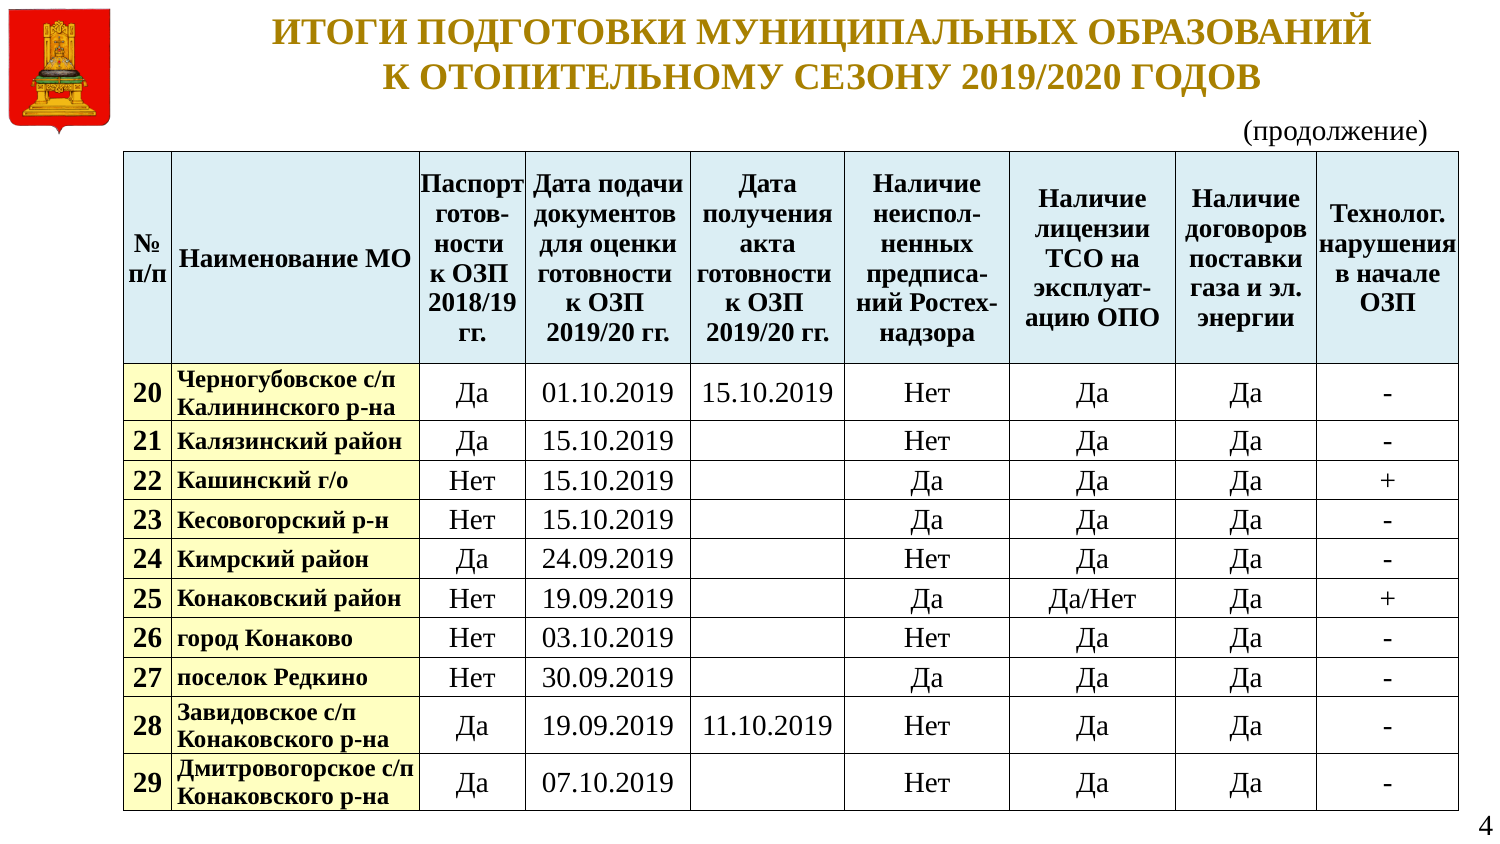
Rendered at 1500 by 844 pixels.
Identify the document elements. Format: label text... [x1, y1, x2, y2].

text_box ИТОГИ ПОДГОТОВКИ МУНИЦИПАЛЬНЫХ ОБРАЗОВАНИЙ К ОТОПИТЕЛЬНОМУ СЕЗОНУ 2019/2020 ГОДОВ [144, 0, 1500, 107]
table_cell 25 [124, 579, 171, 617]
table_header Наличие договоров поставки газа и эл. энергии [1176, 152, 1316, 363]
table_cell - [1317, 539, 1458, 578]
table_cell Да [1010, 500, 1175, 538]
table_cell Нет [845, 697, 1009, 753]
table_cell Конаковский район [172, 579, 419, 617]
table_cell Да [1176, 754, 1316, 810]
table_cell Да [845, 658, 1009, 696]
table_cell 15.10.2019 [691, 364, 844, 420]
table_cell Да [1176, 500, 1316, 538]
table_cell Да [1176, 618, 1316, 657]
table_header Технолог. нарушения в начале ОЗП [1317, 154, 1458, 363]
table_cell Да [845, 500, 1009, 538]
table_cell Нет [420, 618, 525, 657]
table_cell Нет [845, 754, 1009, 810]
table_cell Да [1010, 618, 1175, 657]
table_cell Да [1176, 421, 1316, 460]
table_cell Да [1176, 461, 1316, 499]
table_cell Кимрский район [172, 539, 419, 578]
table_cell 21 [124, 421, 171, 460]
table_header № п/п [124, 152, 171, 363]
table_cell 24.09.2019 [526, 539, 690, 578]
table_cell 11.10.2019 [691, 697, 844, 753]
table_cell [691, 754, 844, 810]
table_cell - [1317, 697, 1458, 753]
picture [5, 1, 117, 141]
table_cell 15.10.2019 [526, 500, 690, 538]
table_cell Да [420, 754, 525, 810]
table_cell Да [1010, 364, 1175, 420]
table_cell Да [845, 461, 1009, 499]
table_cell [691, 461, 844, 499]
table_cell Да [1176, 364, 1316, 420]
table_cell 07.10.2019 [526, 754, 690, 810]
table_cell 28 [124, 697, 171, 753]
table_cell + [1317, 461, 1458, 499]
slide_number 4 [1220, 799, 1500, 838]
table_cell Да [1010, 421, 1175, 460]
table_cell Кашинский г/о [172, 461, 419, 499]
table_cell Да [1176, 697, 1316, 753]
table_cell Нет [845, 618, 1009, 657]
table_cell [691, 539, 844, 578]
table_cell [691, 579, 844, 617]
table_cell [691, 618, 844, 657]
table_header Паспорт готов-ности к ОЗП 2018/19 гг. [420, 152, 525, 363]
table_cell - [1317, 421, 1458, 460]
table_cell 01.10.2019 [526, 364, 690, 420]
table_cell Калязинский район [172, 421, 419, 460]
table_header Наличие лицензии ТСО на эксплуат-ацию ОПО [1010, 152, 1175, 363]
table_cell Да [420, 697, 525, 753]
table_cell [691, 658, 844, 696]
table_cell 15.10.2019 [526, 421, 690, 460]
table_cell Нет [420, 461, 525, 499]
table_cell 15.10.2019 [526, 461, 690, 499]
table_cell - [1317, 618, 1458, 657]
table_cell 24 [124, 539, 171, 578]
table_cell 19.09.2019 [526, 579, 690, 617]
table_cell - [1317, 658, 1458, 696]
table_header Наименование МО [172, 152, 419, 363]
table_cell поселок Редкино [172, 658, 419, 696]
table_cell Нет [845, 364, 1009, 420]
table_cell 27 [124, 658, 171, 696]
table_cell Нет [420, 500, 525, 538]
table_cell Да [1010, 658, 1175, 696]
table_cell 26 [124, 618, 171, 657]
table_cell Да/Нет [1010, 579, 1175, 617]
table_cell 23 [124, 500, 171, 538]
table_cell 20 [124, 364, 171, 420]
table_cell - [1317, 364, 1458, 420]
table_cell Да [1010, 539, 1175, 578]
table_cell Да [420, 539, 525, 578]
table_cell Завидовское с/п Конаковского р-на [172, 697, 419, 753]
table_cell Нет [420, 658, 525, 696]
table_cell [691, 500, 844, 538]
table_cell 03.10.2019 [526, 618, 690, 657]
table_cell город Конаково [172, 618, 419, 657]
table_cell Да [1176, 539, 1316, 578]
table_cell Кесовогорский р-н [172, 500, 419, 538]
table_cell Нет [420, 579, 525, 617]
table_cell Да [1010, 754, 1175, 810]
table_cell Да [420, 364, 525, 420]
table_cell Да [845, 579, 1009, 617]
table_cell 30.09.2019 [526, 658, 690, 696]
table_header Наличие неиспол-ненных предписа-ний Ростех-надзора [845, 152, 1009, 363]
table_cell Да [420, 421, 525, 460]
table_cell Дмитровогорское с/п Конаковского р-на [172, 754, 419, 810]
table_cell Да [1010, 461, 1175, 499]
table_cell Да [1176, 658, 1316, 696]
table_cell Черногубовское с/п Калининского р-на [172, 364, 419, 420]
table_cell Нет [845, 539, 1009, 578]
table_cell - [1317, 500, 1458, 538]
text_box (продолжение) [1228, 107, 1500, 154]
table_cell Да [1176, 579, 1316, 617]
table_header Дата подачи документов для оценки готовности к ОЗП 2019/20 гг. [526, 152, 690, 363]
table_cell Нет [845, 421, 1009, 460]
table_cell 22 [124, 461, 171, 499]
table_header Дата получения акта готовности к ОЗП 2019/20 гг. [691, 152, 844, 363]
table_cell Да [1010, 697, 1175, 753]
table_cell [691, 421, 844, 460]
table_cell 29 [124, 754, 171, 810]
table_cell 19.09.2019 [526, 697, 690, 753]
table_cell - [1317, 754, 1458, 810]
table_cell + [1317, 579, 1458, 617]
